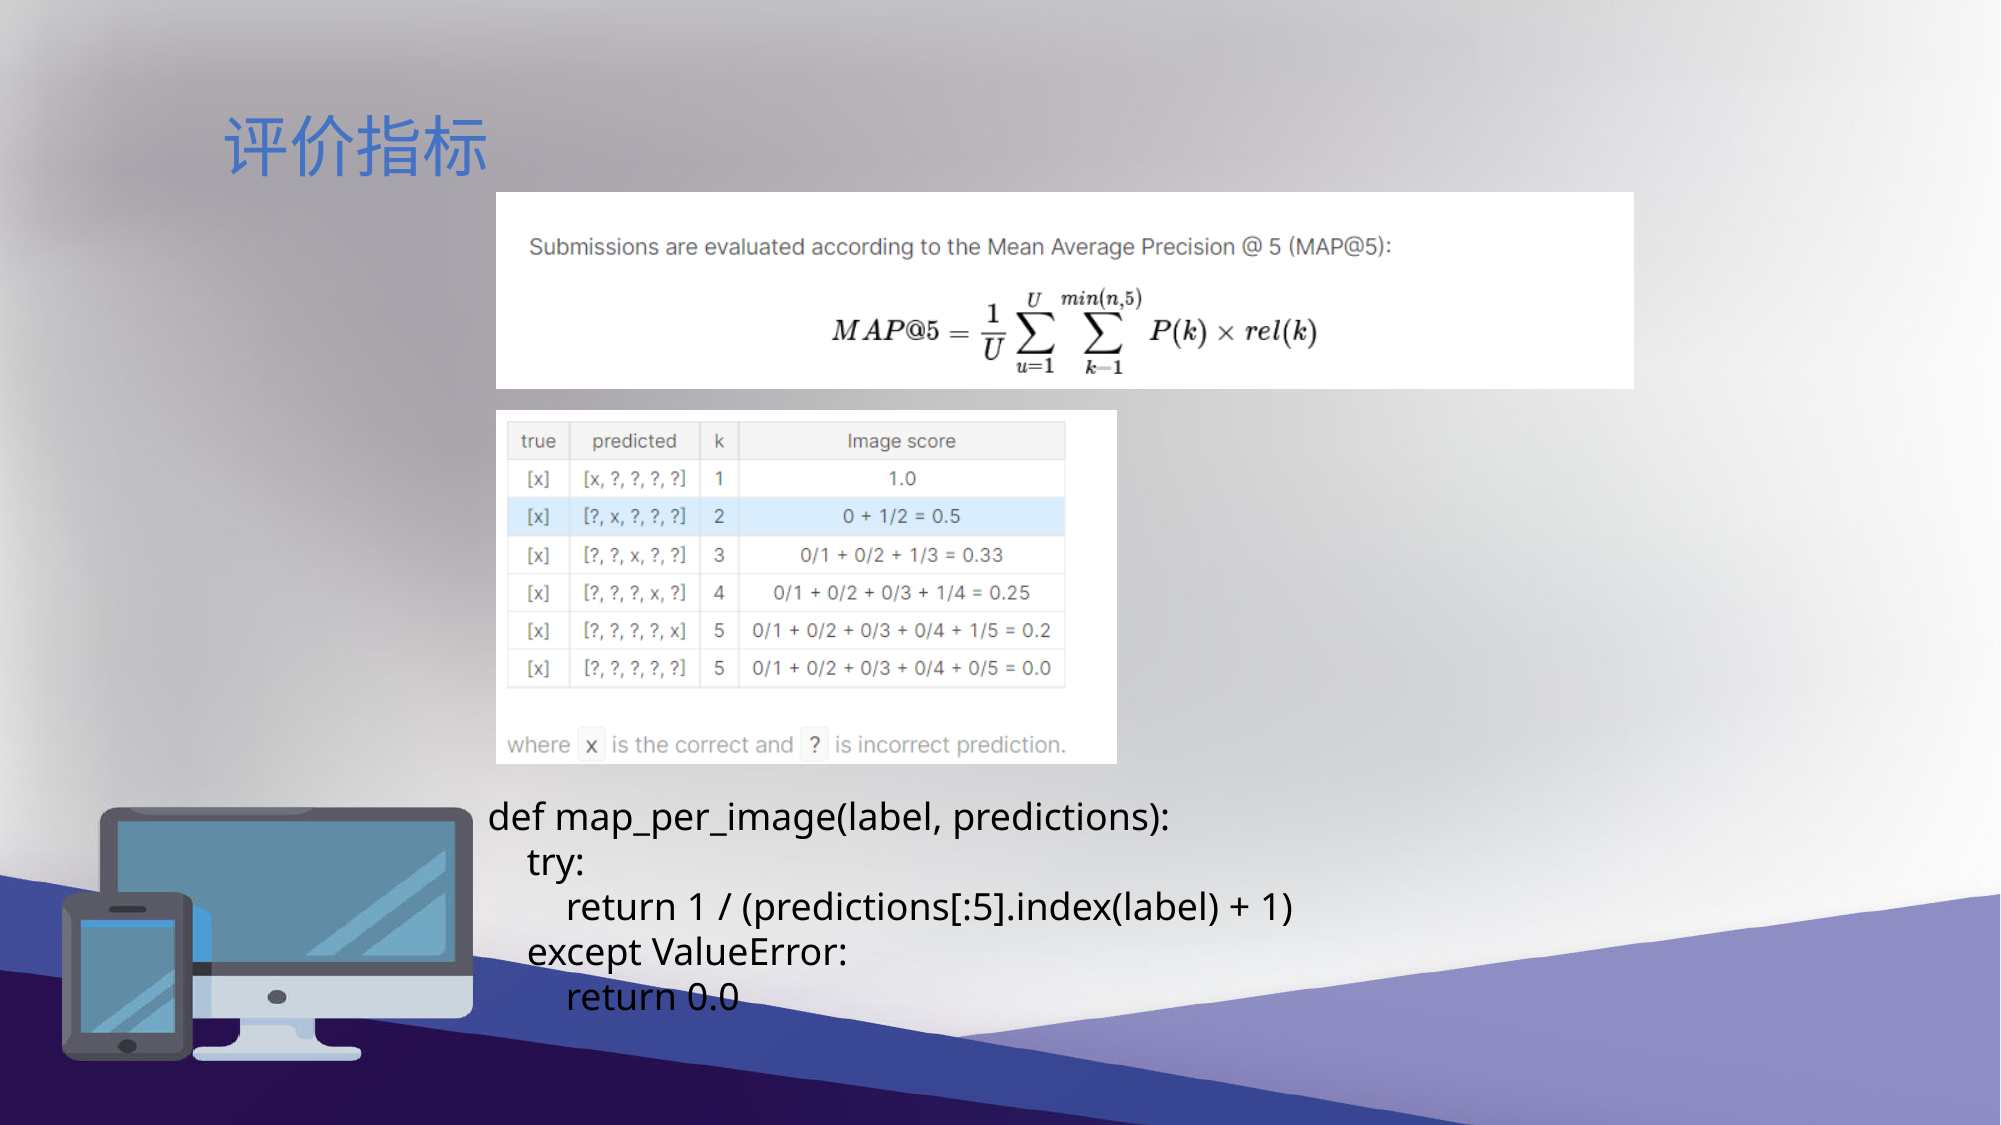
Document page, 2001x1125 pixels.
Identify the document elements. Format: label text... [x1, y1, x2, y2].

text_box 评价指标 [207, 97, 1133, 192]
picture [0, 0, 2001, 1125]
text_box def map_per_image(label, predictions): try: return 1 / (predictions[:5].index(label) + 1) except ValueError: return 0.0 [473, 785, 1309, 1026]
